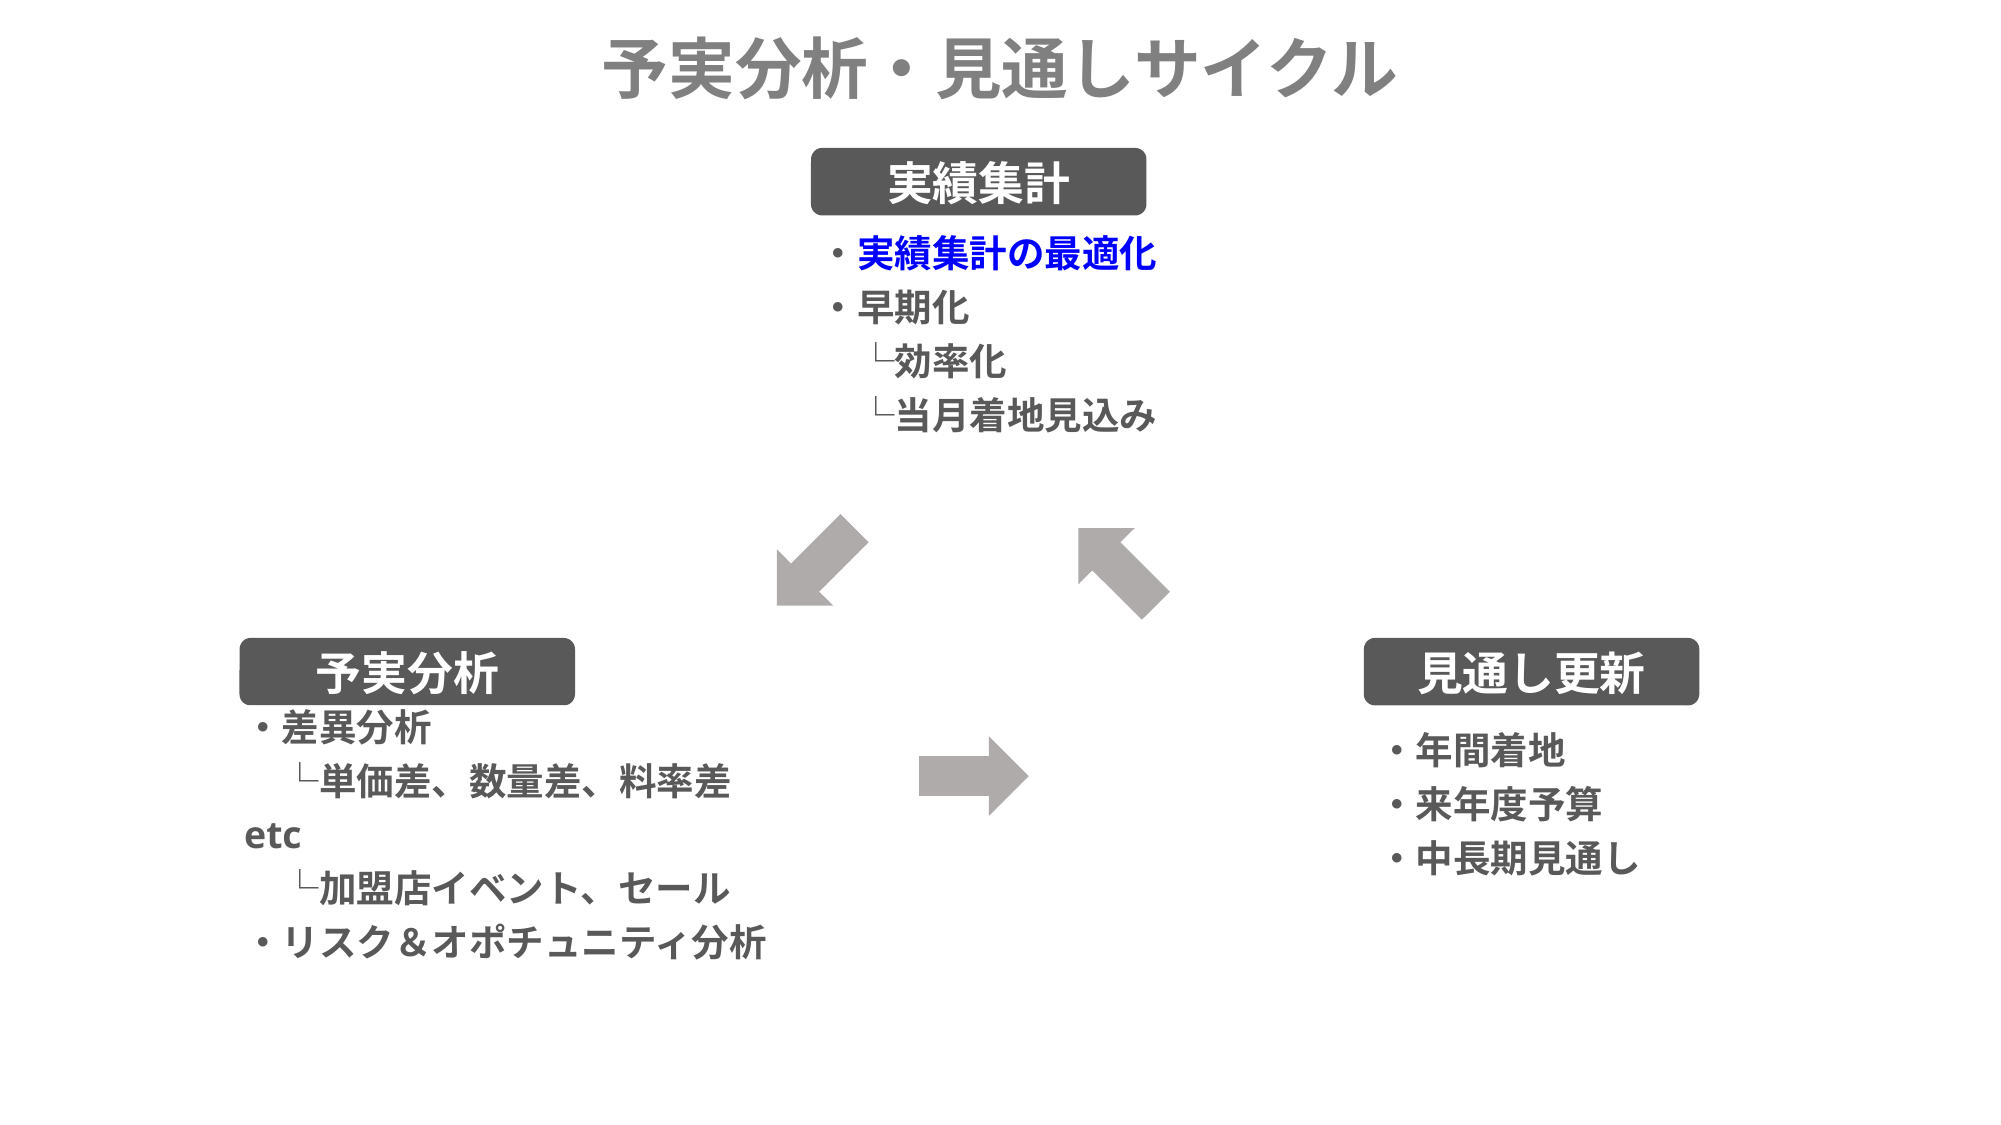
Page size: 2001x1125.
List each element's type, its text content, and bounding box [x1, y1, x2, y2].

text_box [1077, 527, 1172, 622]
text_box [918, 733, 1031, 819]
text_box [804, 147, 1195, 443]
text_box [775, 512, 870, 607]
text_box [229, 637, 805, 954]
title 予実分析・見通しサイクル [137, 26, 1863, 118]
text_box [1363, 637, 1700, 893]
